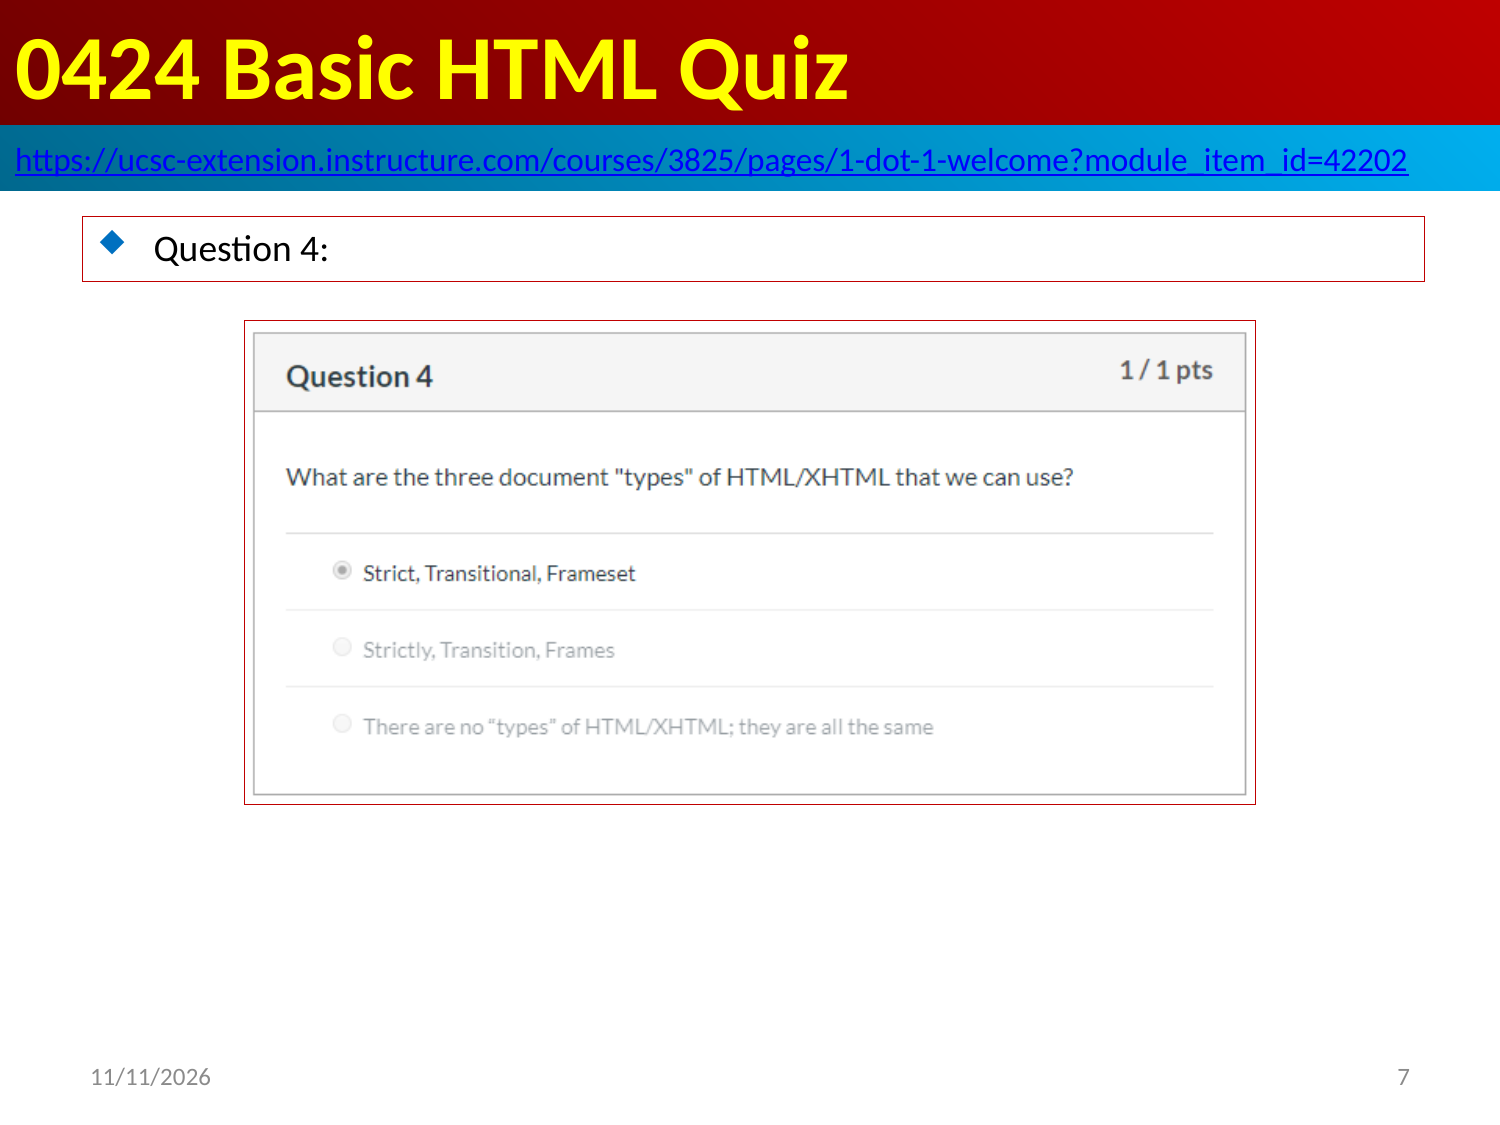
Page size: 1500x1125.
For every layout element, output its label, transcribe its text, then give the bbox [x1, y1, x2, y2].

title 0424 Basic HTML Quiz [0, 0, 1500, 125]
slide_number 7 [1074, 1042, 1425, 1109]
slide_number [75, 1042, 425, 1109]
subtitle Question 4: [82, 216, 1425, 282]
text_box https://ucsc-extension.instructure.com/courses/3825/pages/1-dot-1-welcome?module_item_id=42202 [0, 125, 1500, 191]
picture [244, 319, 1256, 805]
